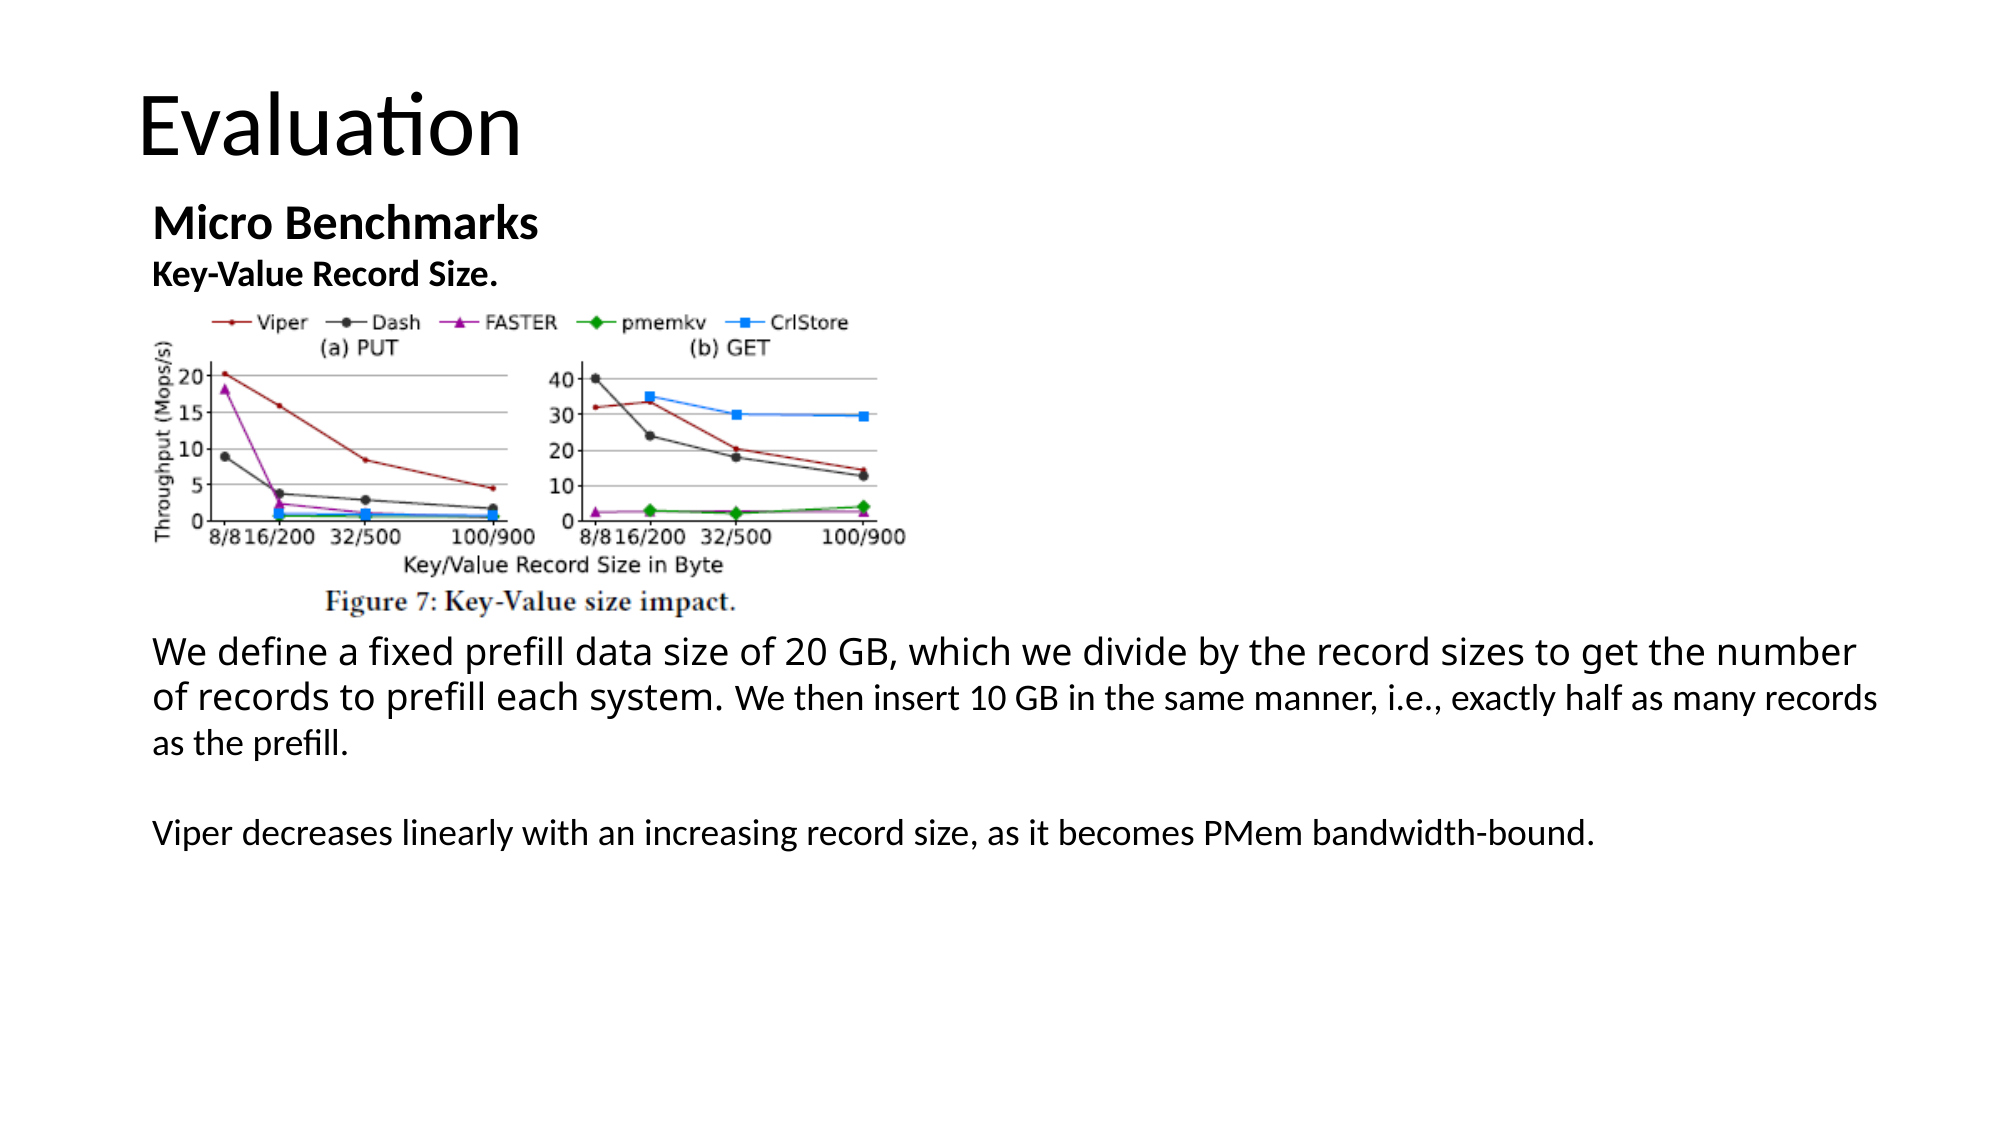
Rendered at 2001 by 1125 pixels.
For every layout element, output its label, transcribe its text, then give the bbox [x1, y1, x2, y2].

picture [137, 302, 921, 621]
text_box We define a fixed prefill data size of 20 GB, which we divide by the record sizes to get the number of records to prefill each system. We then insert 10 GB in the same manner, i.e., exactly half as many records as the prefill. Viper decreases linearly with an increasing record size, as it becomes PMem bandwidth-bound. [137, 620, 1915, 861]
text_box Evaluation [137, 63, 1338, 181]
text_box Micro Benchmarks Key-Value Record Size. [137, 182, 965, 302]
